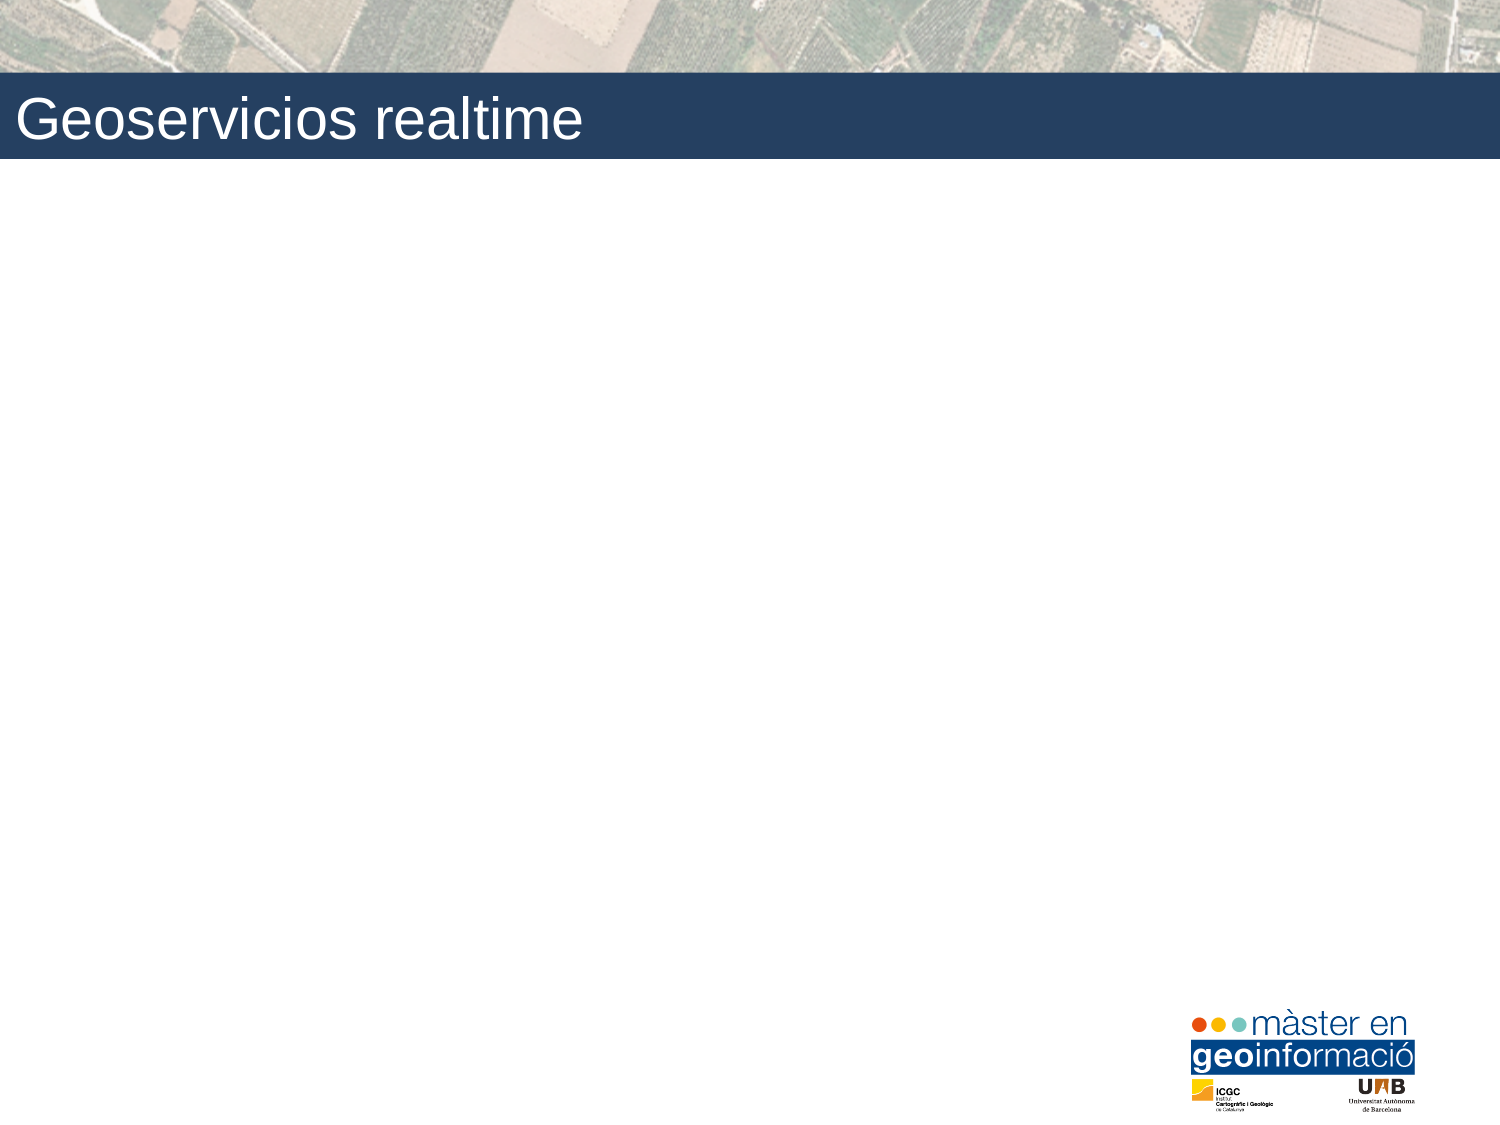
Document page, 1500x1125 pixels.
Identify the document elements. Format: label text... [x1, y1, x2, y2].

title Geoservicios realtime [0, 72, 1500, 159]
picture [1191, 1004, 1425, 1112]
picture [0, 0, 1500, 72]
